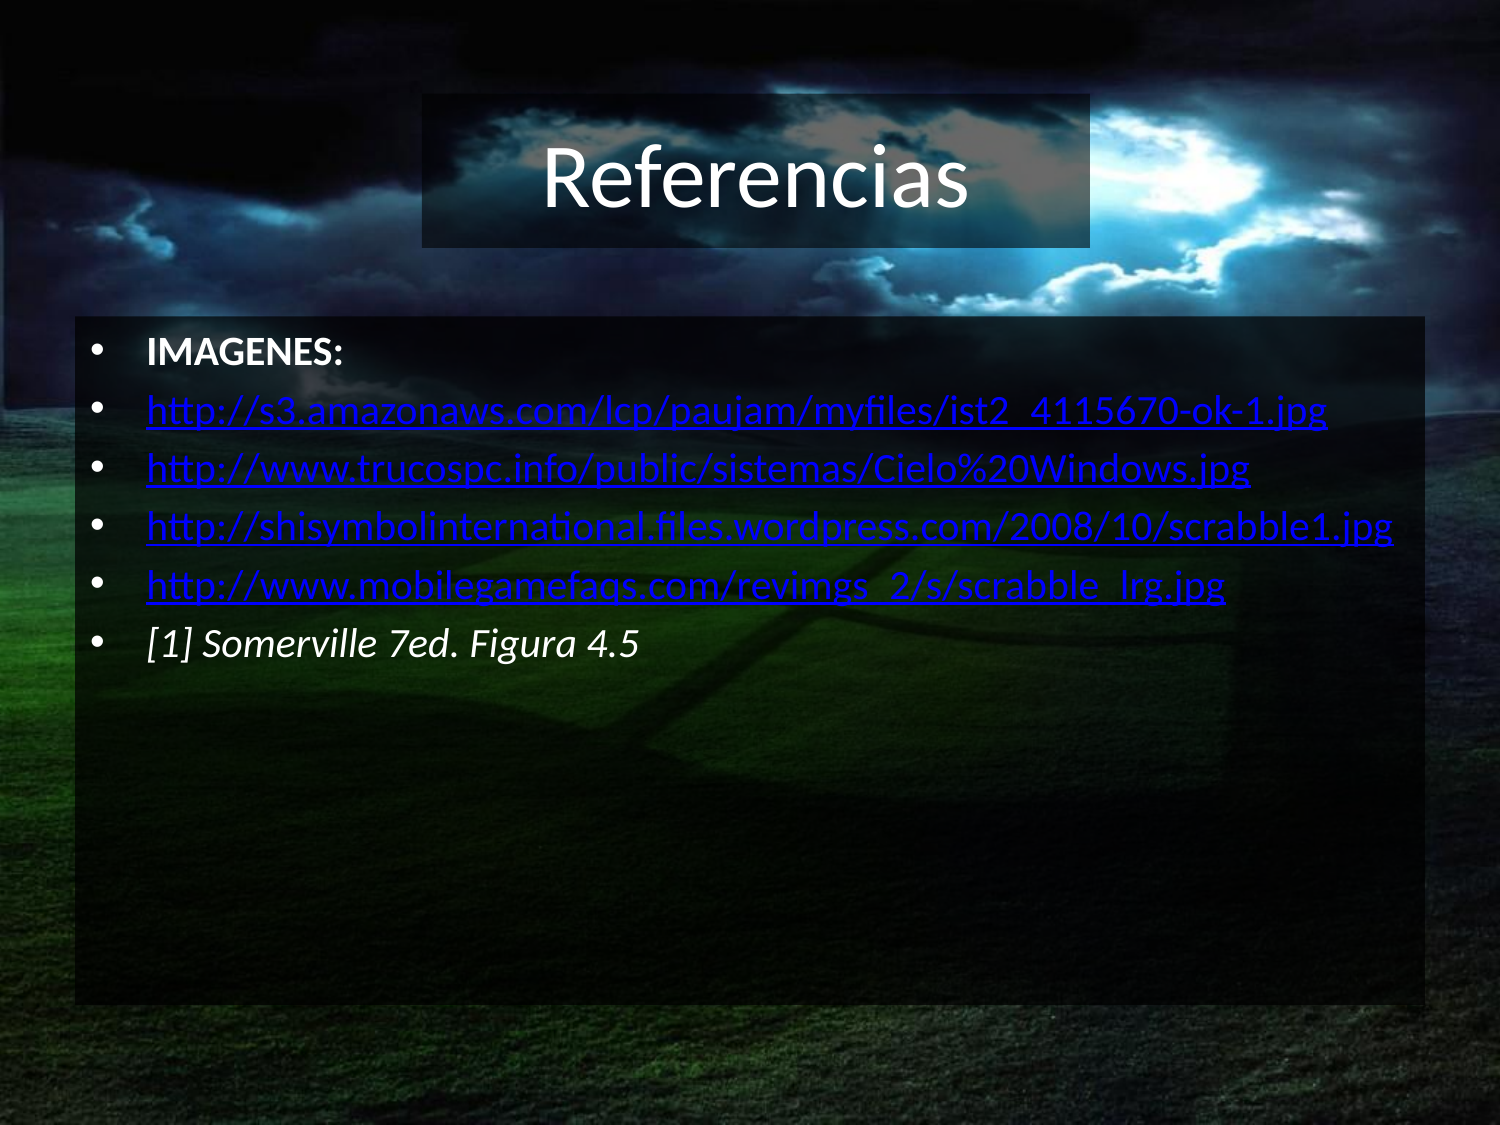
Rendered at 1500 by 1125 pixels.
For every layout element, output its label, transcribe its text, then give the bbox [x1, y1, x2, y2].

list IMAGENES: http://s3.amazonaws.com/lcp/paujam/myfiles/ist2_4115670-ok-1.jpg http://www.trucospc.info/public/sistemas/Cielo%20Windows.jpg http://shisymbolinternational.files.wordpress.com/2008/10/scrabble1.jpg http://www.mobilegamefaqs.com/revimgs_2/s/scrabble_lrg.jpg [1] Somerville 7ed. Figura 4.5 [75, 316, 1425, 1005]
picture [0, 0, 1500, 1125]
title Referencias [421, 93, 1090, 248]
